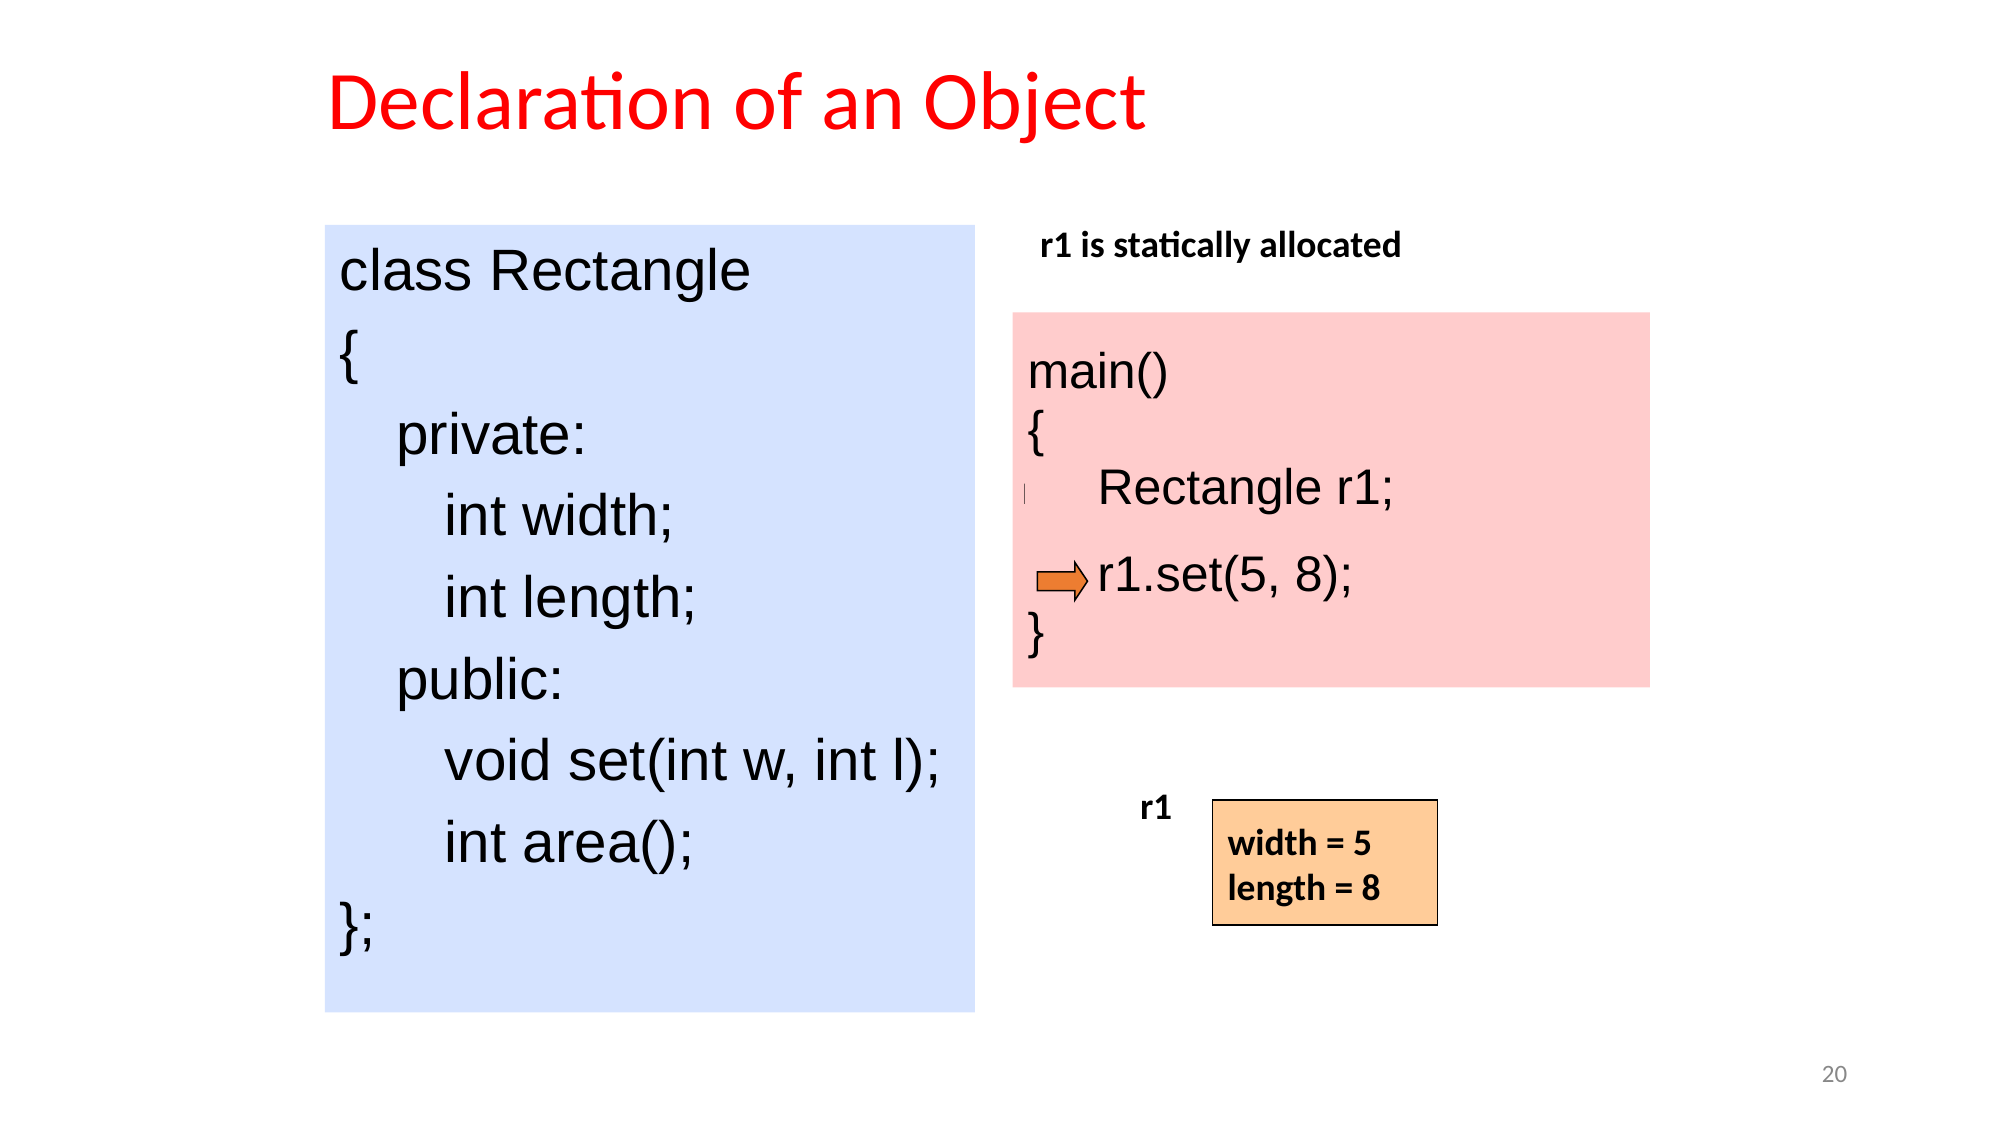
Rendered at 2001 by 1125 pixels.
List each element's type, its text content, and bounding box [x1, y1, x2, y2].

text_box r1 [1125, 774, 1188, 835]
text_box main() { Rectangle r1; r1.set(5, 8); } [1012, 312, 1650, 688]
text_box class Rectangle { private: int width; int length; public: void set(int w, int l); int area(); }; [324, 224, 975, 1013]
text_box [1024, 462, 1088, 601]
text_box width = 5 length = 8 [1212, 800, 1438, 925]
slide_number ‹#› [1412, 1042, 1863, 1103]
text_box r1 is statically allocated [1024, 212, 1420, 273]
title Declaration of an Object [312, 50, 1663, 155]
